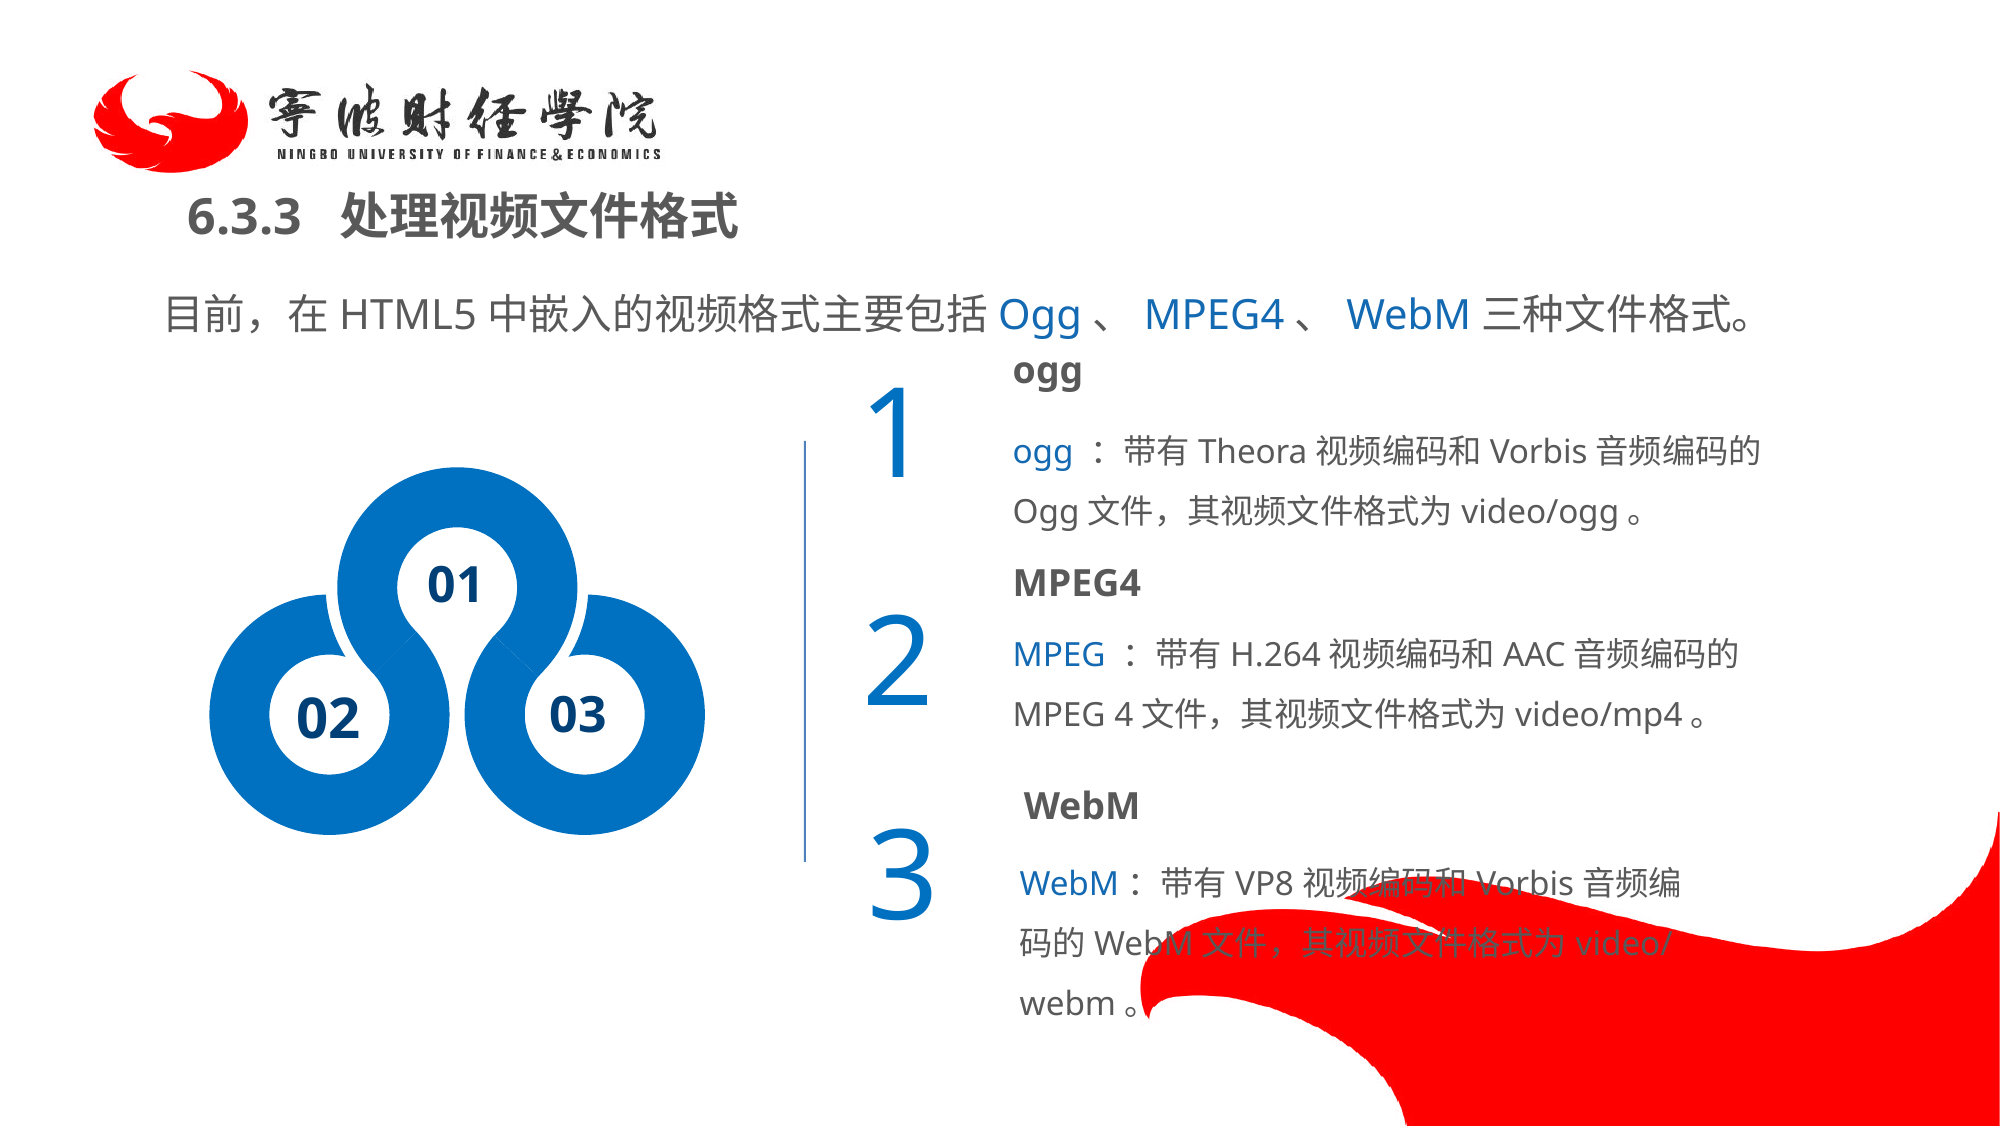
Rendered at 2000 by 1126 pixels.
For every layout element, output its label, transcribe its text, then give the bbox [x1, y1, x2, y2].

text_box 6.3.3 处理视频文件格式 [187, 173, 827, 253]
text_box ogg ：带有Theora视频编码和Vorbis音频编码的Ogg文件，其视频文件格式为video/ogg。 [997, 402, 1780, 538]
text_box MPEG ：带有H.264视频编码和AAC音频编码的MPEG 4文件，其视频文件格式为video/mp4。 [997, 606, 1803, 741]
text_box 03 [538, 676, 619, 748]
text_box [337, 467, 578, 676]
picture [0, 0, 2000, 1126]
text_box 2 [854, 572, 980, 738]
text_box WebM：带有VP8视频编码和Vorbis音频编码的WebM文件，其视频文件格式为video/webm。 [1004, 834, 1721, 1030]
text_box [464, 594, 705, 835]
text_box 3 [860, 787, 986, 953]
text_box 目前，在HTML5中嵌入的视频格式主要包括Ogg、MPEG4、WebM三种文件格式。 [142, 253, 1910, 349]
text_box ogg [997, 338, 1251, 399]
text_box 02 [284, 676, 372, 756]
text_box [209, 594, 450, 835]
text_box 1 [851, 345, 977, 510]
text_box WebM [1009, 775, 1473, 835]
text_box MPEG4 [997, 551, 1567, 612]
text_box 01 [416, 546, 496, 618]
